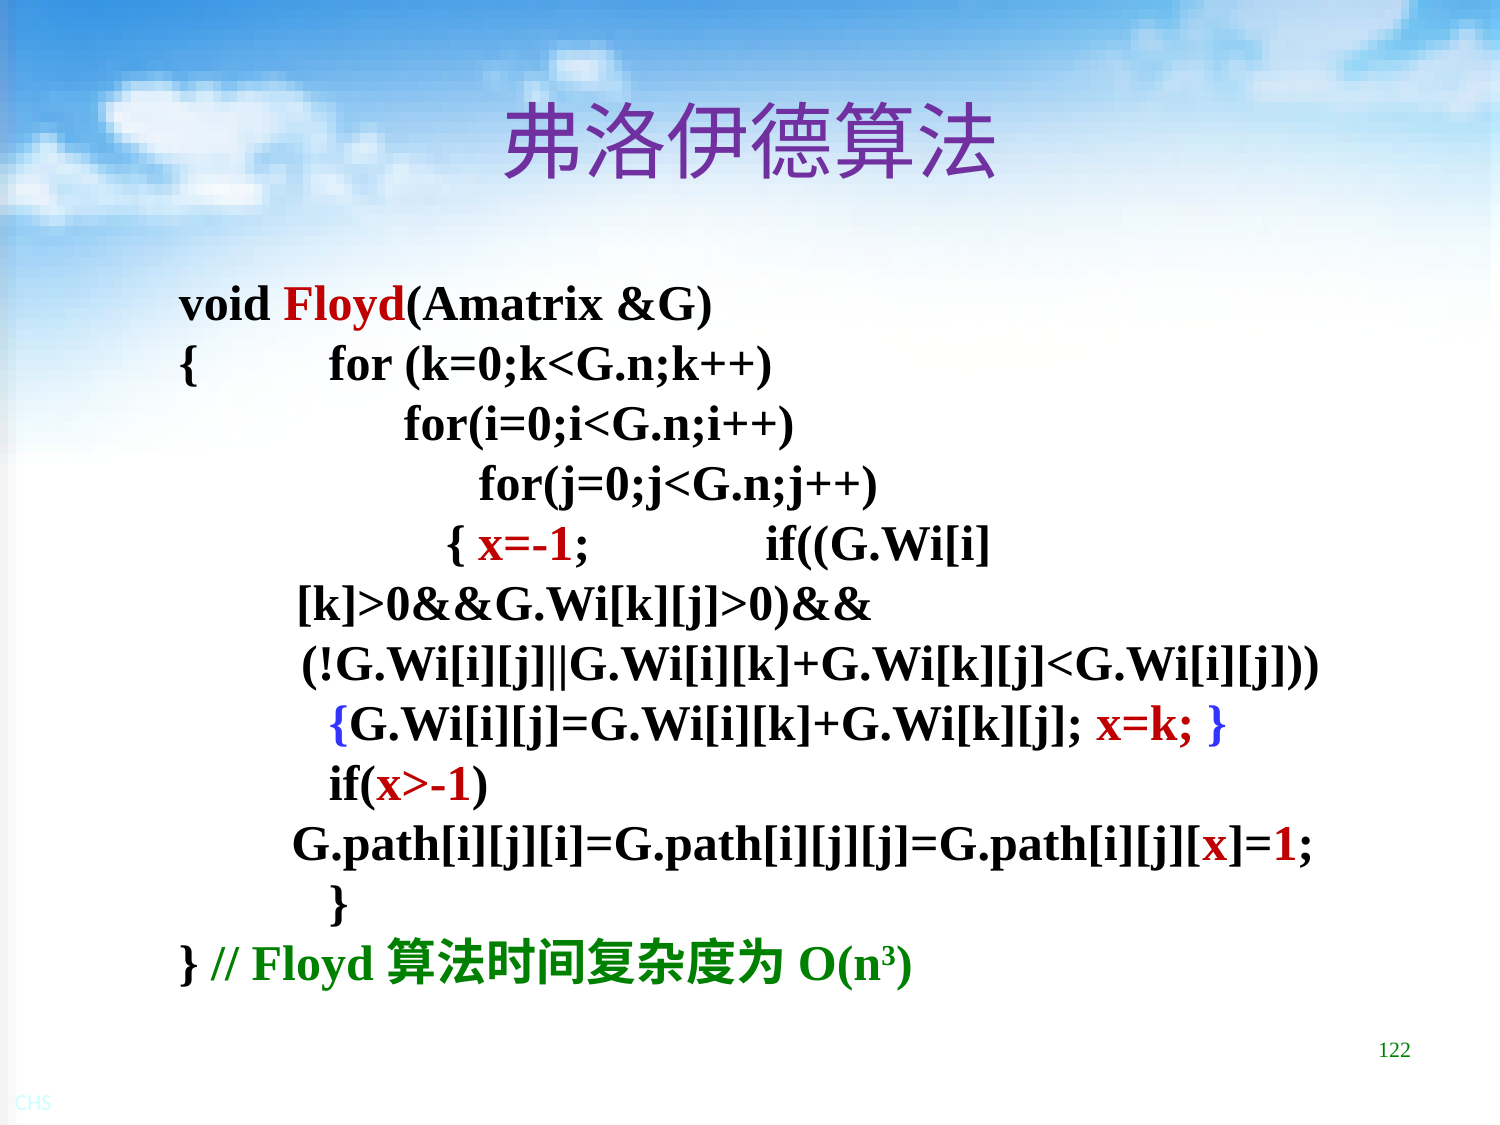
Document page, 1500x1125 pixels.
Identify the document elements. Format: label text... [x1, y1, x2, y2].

slide_number 122 [1359, 1031, 1430, 1067]
picture [0, 0, 1500, 1125]
list void Floyd(Amatrix &G) { for (k=0;k<G.n;k++) for(i=0;i<G.n;i++) for(j=0;j<G.n;j++) { x=-1; if((G.Wi[i][k]>0&&G.Wi[k][j]>0)&& (!G.Wi[i][j]||G.Wi[i][k]+G.Wi[k][j]<G.Wi[i][j])) {G.Wi[i][j]=G.Wi[i][k]+G.Wi[k][j]; x=k; } if(x>-1) G.path[i][j][i]=G.path[i][j][j]=G.path[i][j][x]=1; } } // Floyd算法时间复杂度为O(n3) [163, 262, 1337, 1048]
title 弗洛伊德算法 [163, 44, 1337, 233]
